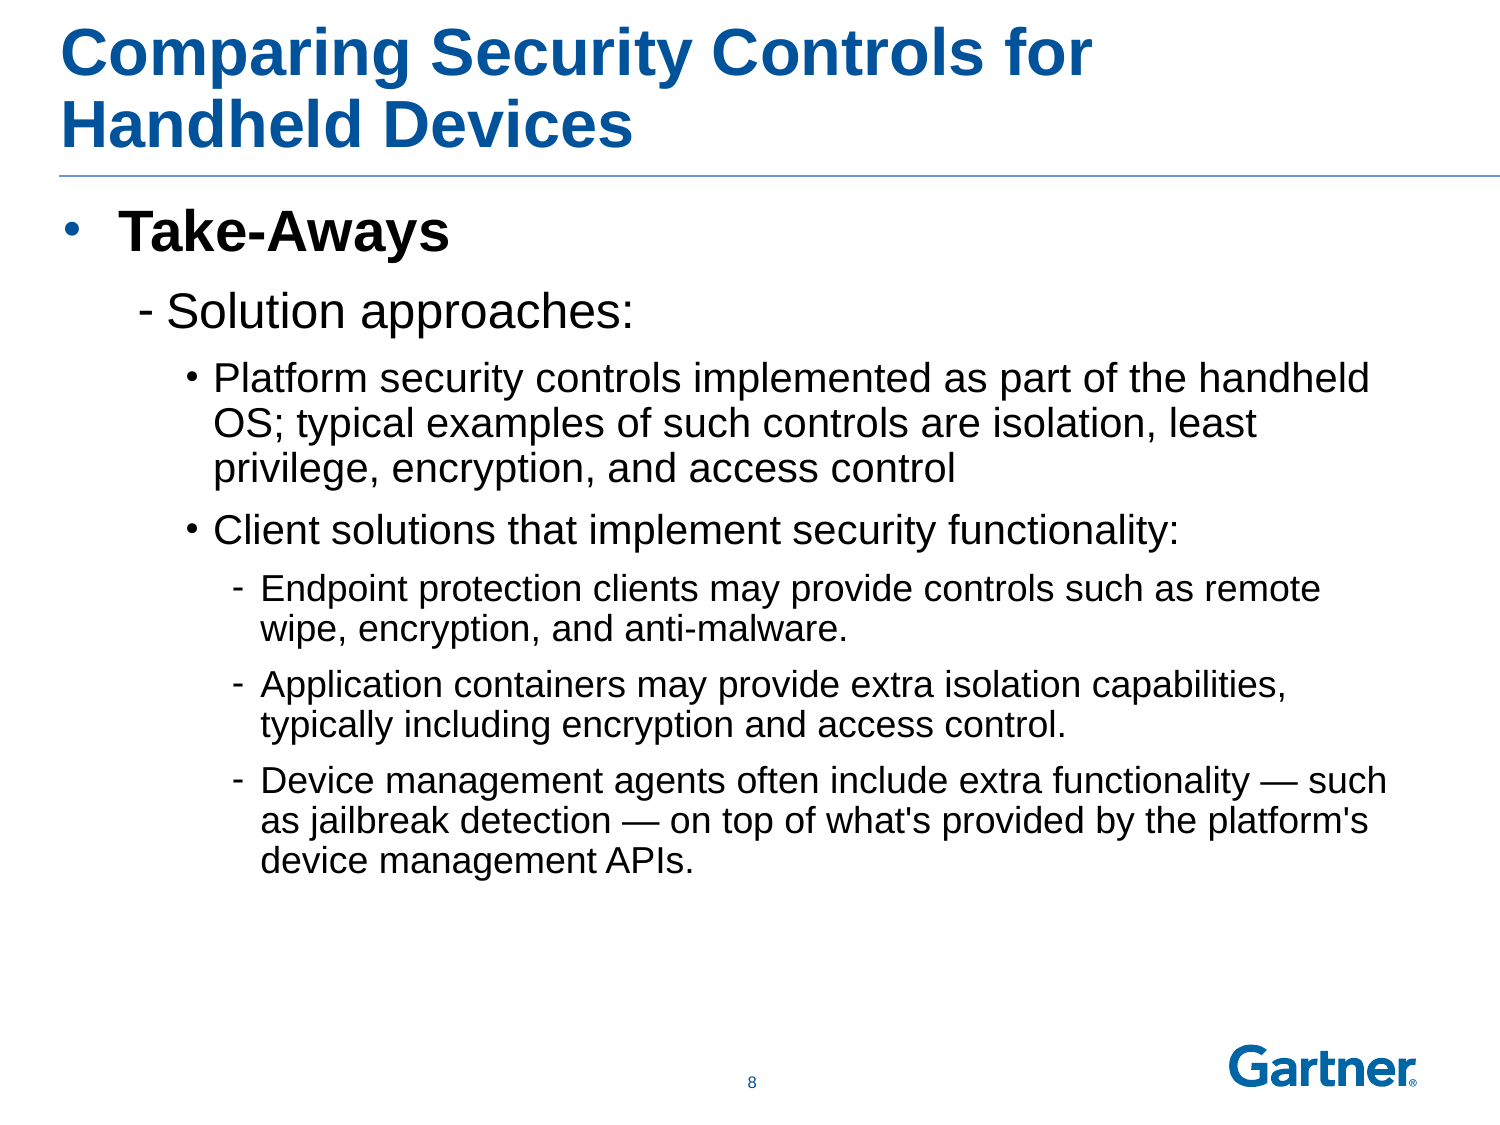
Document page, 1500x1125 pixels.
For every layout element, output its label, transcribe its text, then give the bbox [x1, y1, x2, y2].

list Take-Aways Solution approaches: Platform security controls implemented as part of the handheld OS; typical examples of such controls are isolation, least privilege, encryption, and access control Client solutions that implement security functionality: Endpoint protection clients may provide controls such as remote wipe, encryption, and anti-malware. Application containers may provide extra isolation capabilities, typically including encryption and access control. Device management agents often include extra functionality — such as jailbreak detection — on top of what's provided by the platform's device management APIs. [46, 193, 1418, 932]
footer 7 [712, 1064, 788, 1103]
title Comparing Security Controls for Handheld Devices [45, 18, 1418, 177]
